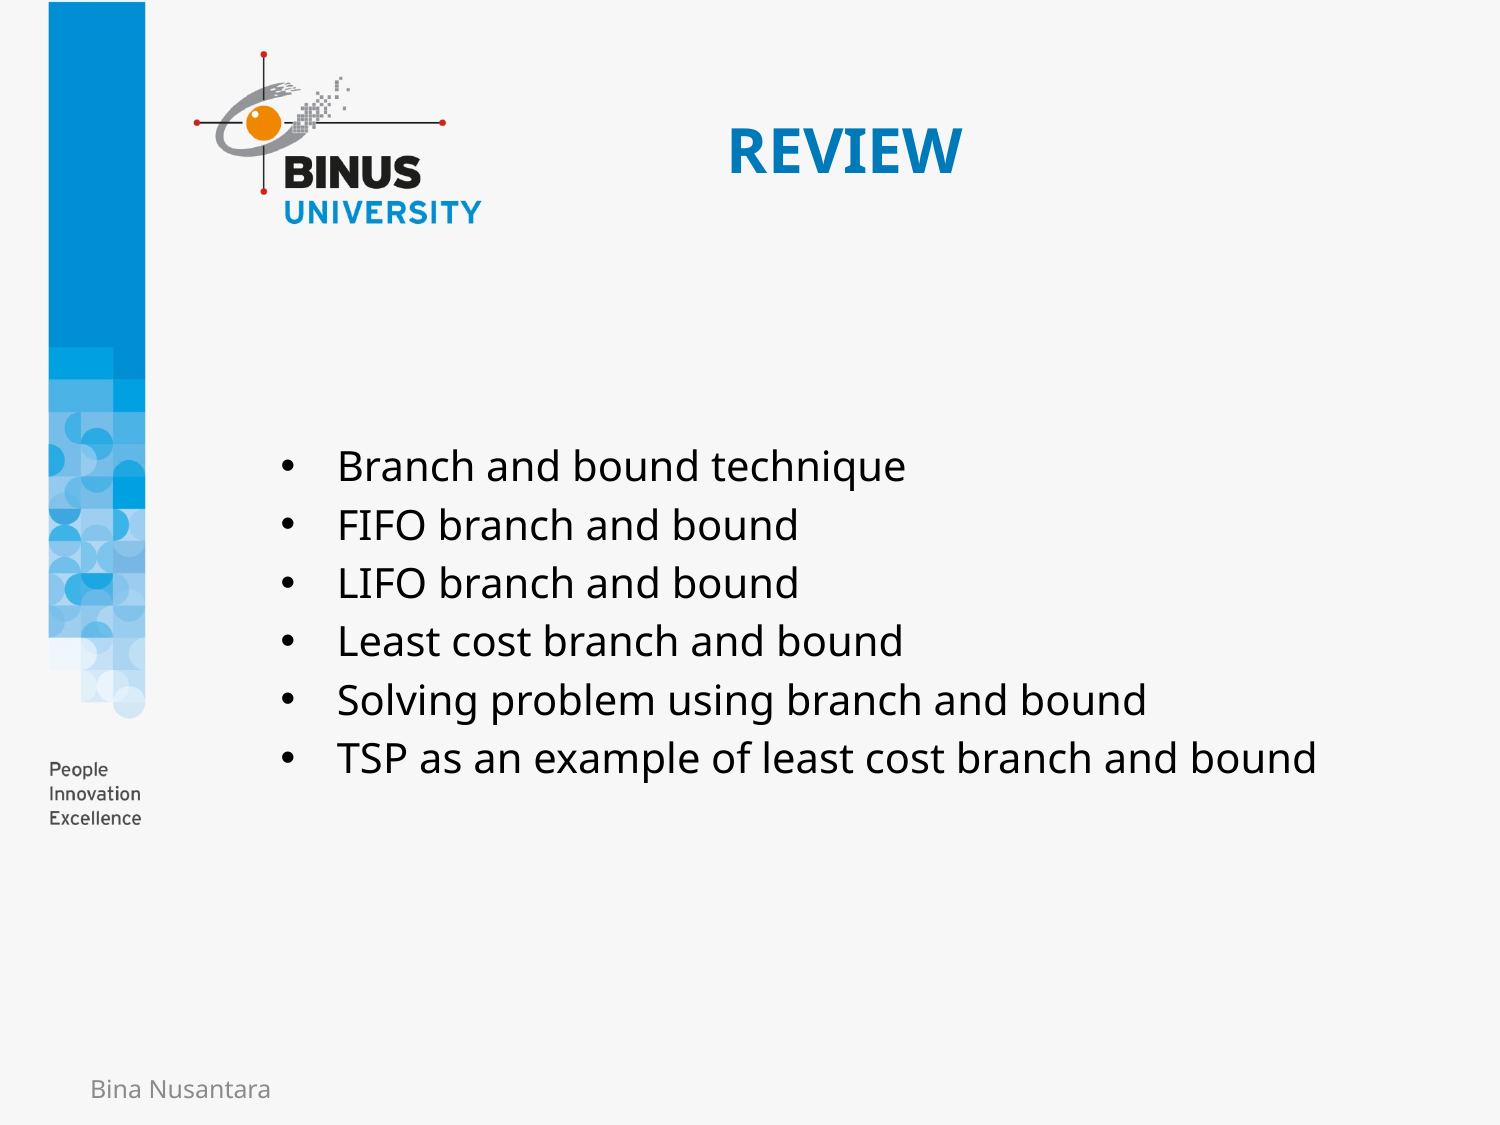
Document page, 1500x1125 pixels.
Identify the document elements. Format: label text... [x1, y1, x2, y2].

picture [0, 0, 1500, 845]
slide_number Bina Nusantara [75, 1058, 425, 1119]
list Branch and bound technique FIFO branch and bound LIFO branch and bound Least cost branch and bound Solving problem using branch and bound TSP as an example of least cost branch and bound [265, 432, 1425, 1005]
title REVIEW [265, 54, 1425, 243]
